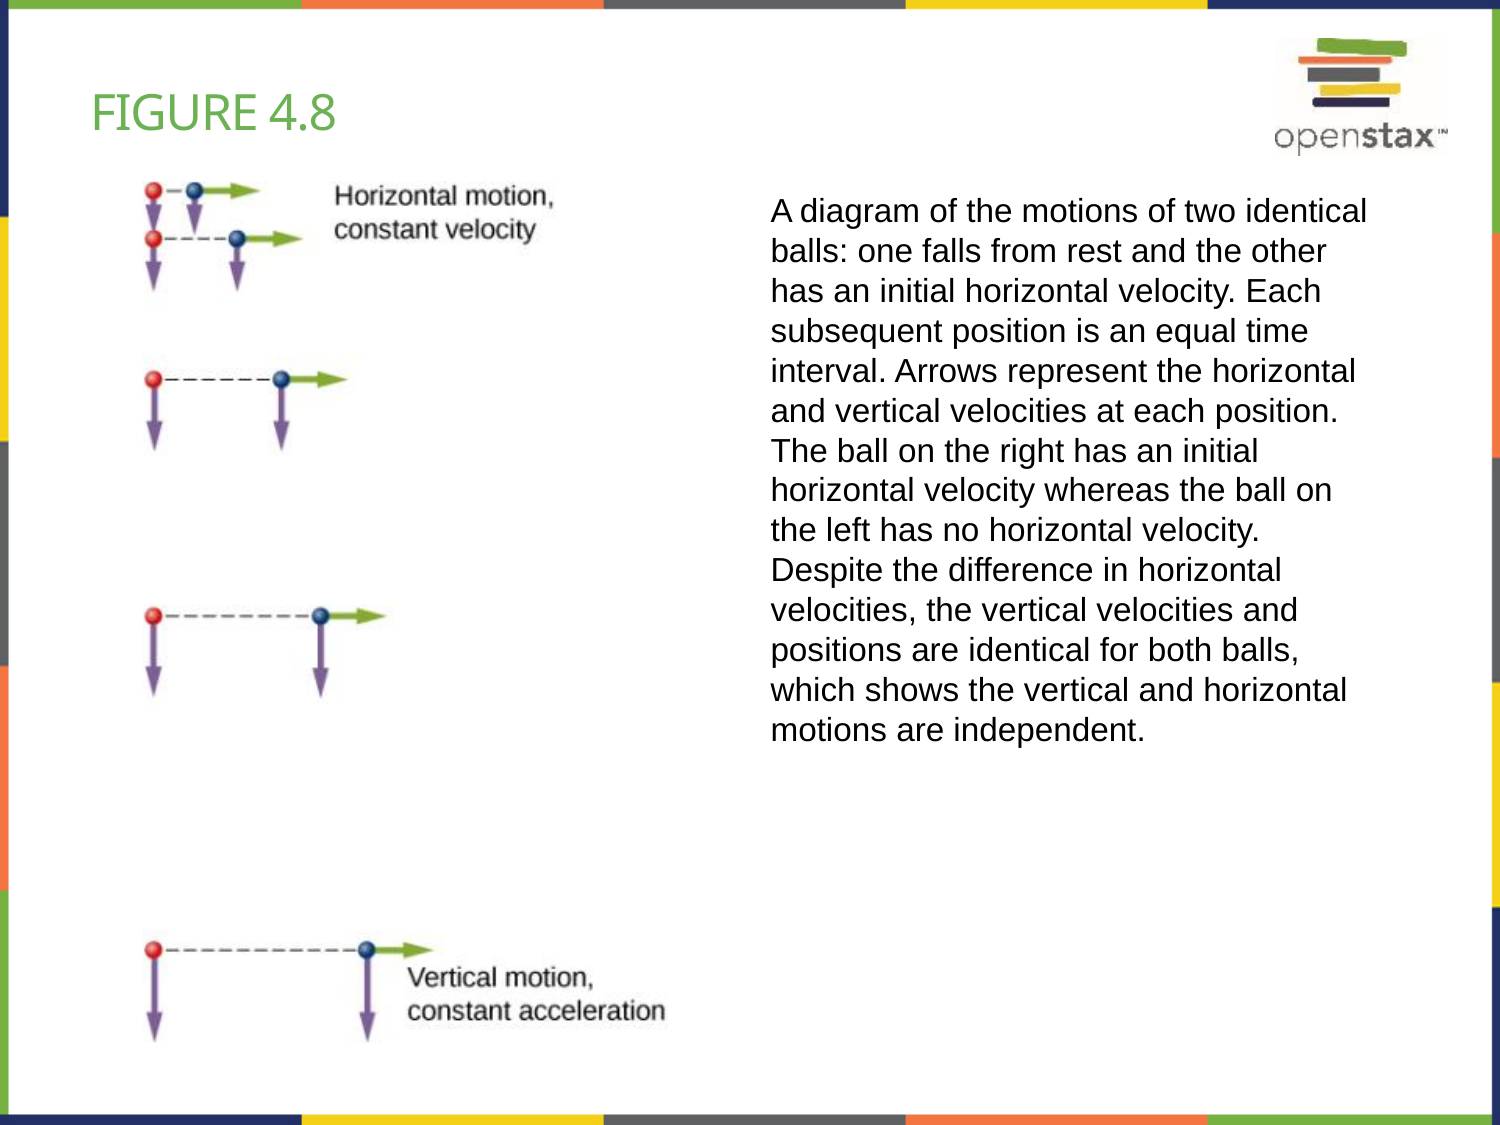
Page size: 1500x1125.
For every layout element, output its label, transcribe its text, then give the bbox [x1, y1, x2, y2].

title Figure 4.8 [75, 39, 1274, 148]
picture [0, 0, 1500, 1125]
list A diagram of the motions of two identical balls: one falls from rest and the other has an initial horizontal velocity. Each subsequent position is an equal time interval. Arrows represent the horizontal and vertical velocities at each position. The ball on the right has an initial horizontal velocity whereas the ball on the left has no horizontal velocity. Despite the difference in horizontal velocities, the vertical velocities and positions are identical for both balls, which shows the vertical and horizontal motions are independent. [755, 181, 1398, 1045]
